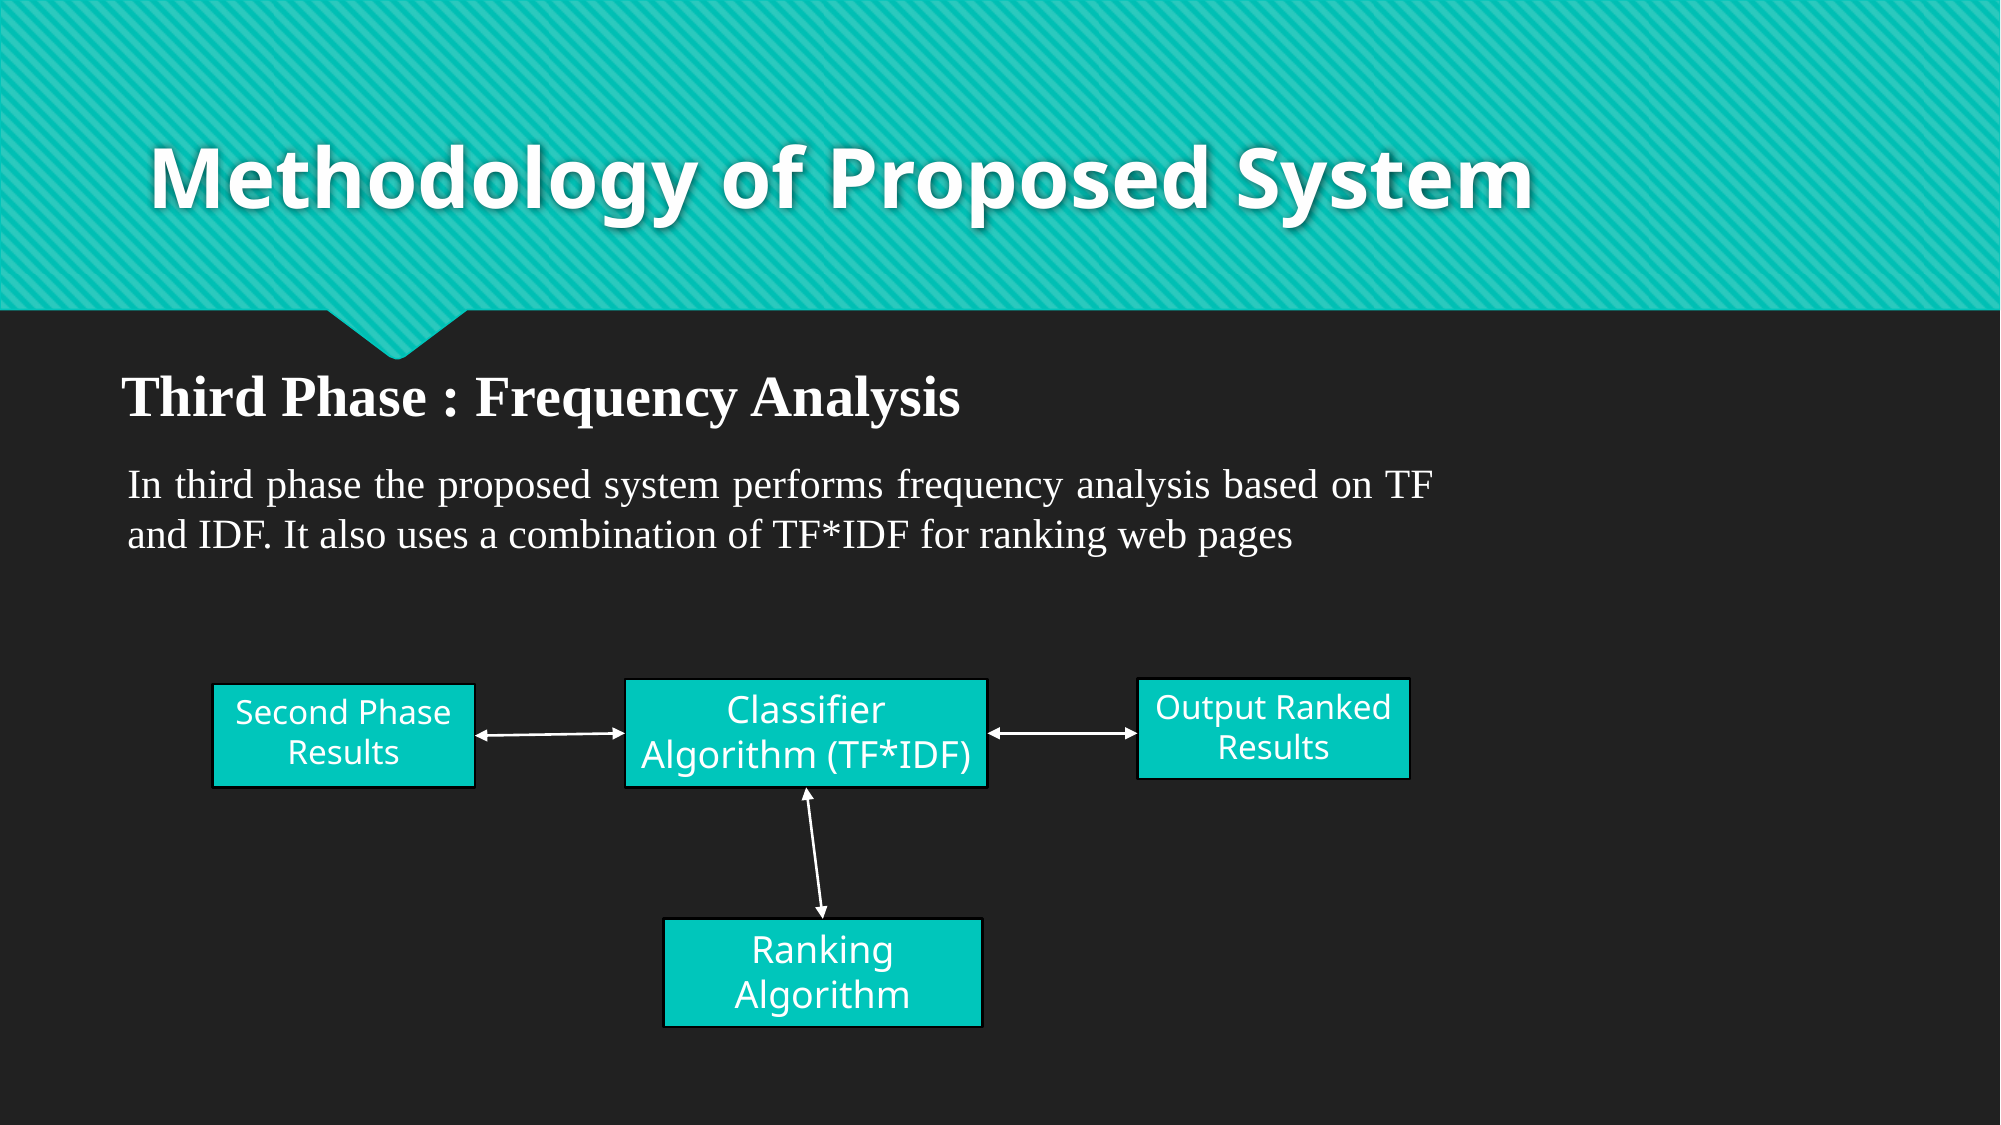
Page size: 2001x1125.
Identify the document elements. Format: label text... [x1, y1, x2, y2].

text_box In third phase the proposed system performs frequency analysis based on TF and IDF. It also uses a combination of TF*IDF for ranking web pages [112, 449, 1450, 565]
text_box Classifier Algorithm (TF*IDF) [624, 678, 989, 789]
text_box Output Ranked Results [1136, 677, 1411, 780]
text_box Third Phase : Frequency Analysis [106, 350, 1457, 426]
text_box Second Phase Results [211, 683, 476, 789]
text_box Ranking Algorithm [662, 917, 984, 1028]
title Methodology of Proposed System [132, 73, 1868, 233]
